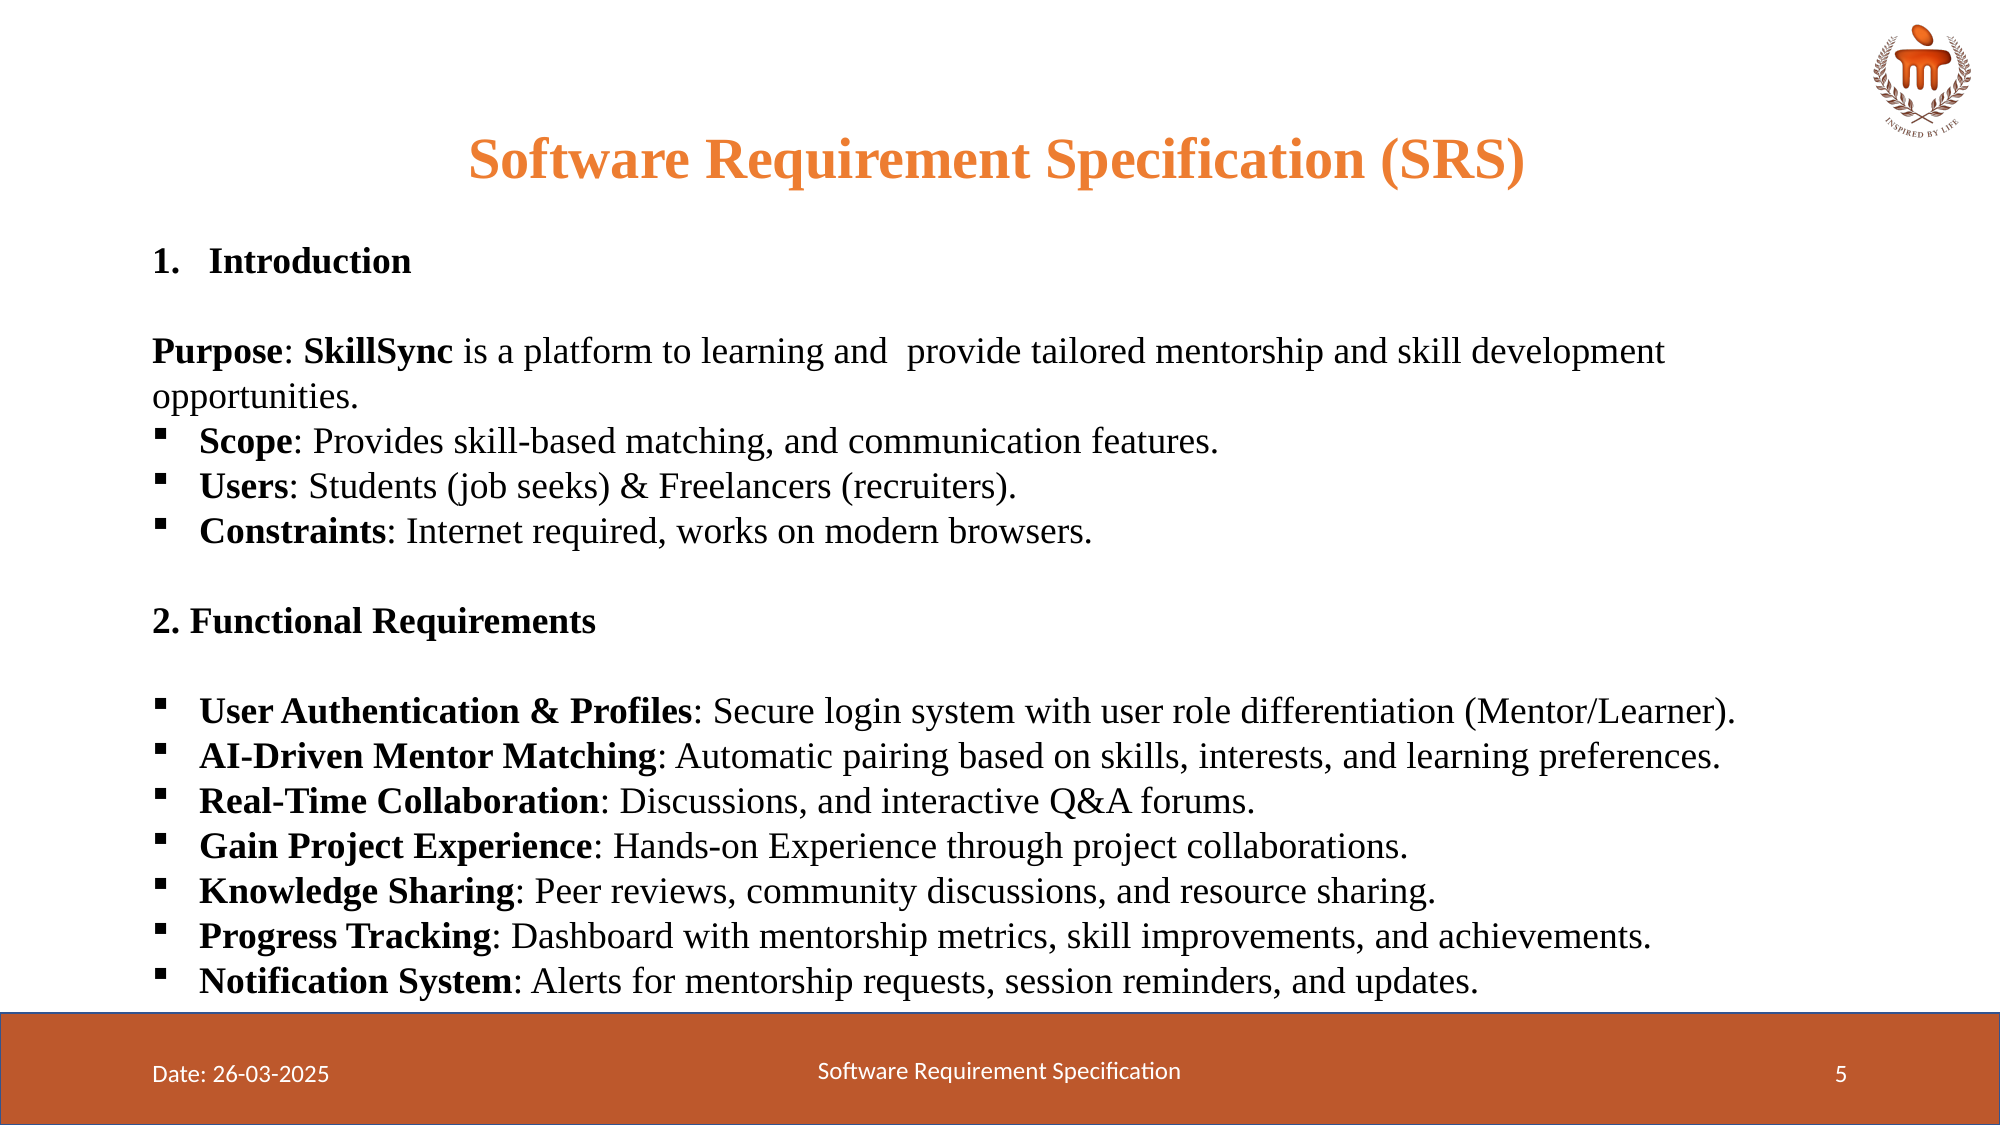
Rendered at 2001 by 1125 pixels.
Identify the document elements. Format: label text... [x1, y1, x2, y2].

footer Software Requirement Specification [557, 1013, 1443, 1125]
text_box [0, 1012, 2000, 1125]
slide_number 5 [1412, 1042, 1863, 1103]
text_box Introduction Purpose: SkillSync is a platform to learning and provide tailored mentorship and skill development opportunities. Scope: Provides skill-based matching, and communication features. Users: Students (job seeks) & Freelancers (recruiters). Constraints: Internet required, works on modern browsers. 2. Functional Requirements User Authentication & Profiles: Secure login system with user role differentiation (Mentor/Learner). AI-Driven Mentor Matching: Automatic pairing based on skills, interests, and learning preferences. Real-Time Collaboration: Discussions, and interactive Q&A forums. Gain Project Experience: Hands-on Experience through project collaborations. Knowledge Sharing: Peer reviews, community discussions, and resource sharing. Progress Tracking: Dashboard with mentorship metrics, skill improvements, and achievements. Notification System: Alerts for mentorship requests, session reminders, and updates. [137, 229, 1863, 1009]
text_box Software Requirement Specification (SRS) [453, 113, 1547, 199]
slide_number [137, 1042, 557, 1103]
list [1862, 22, 1981, 141]
